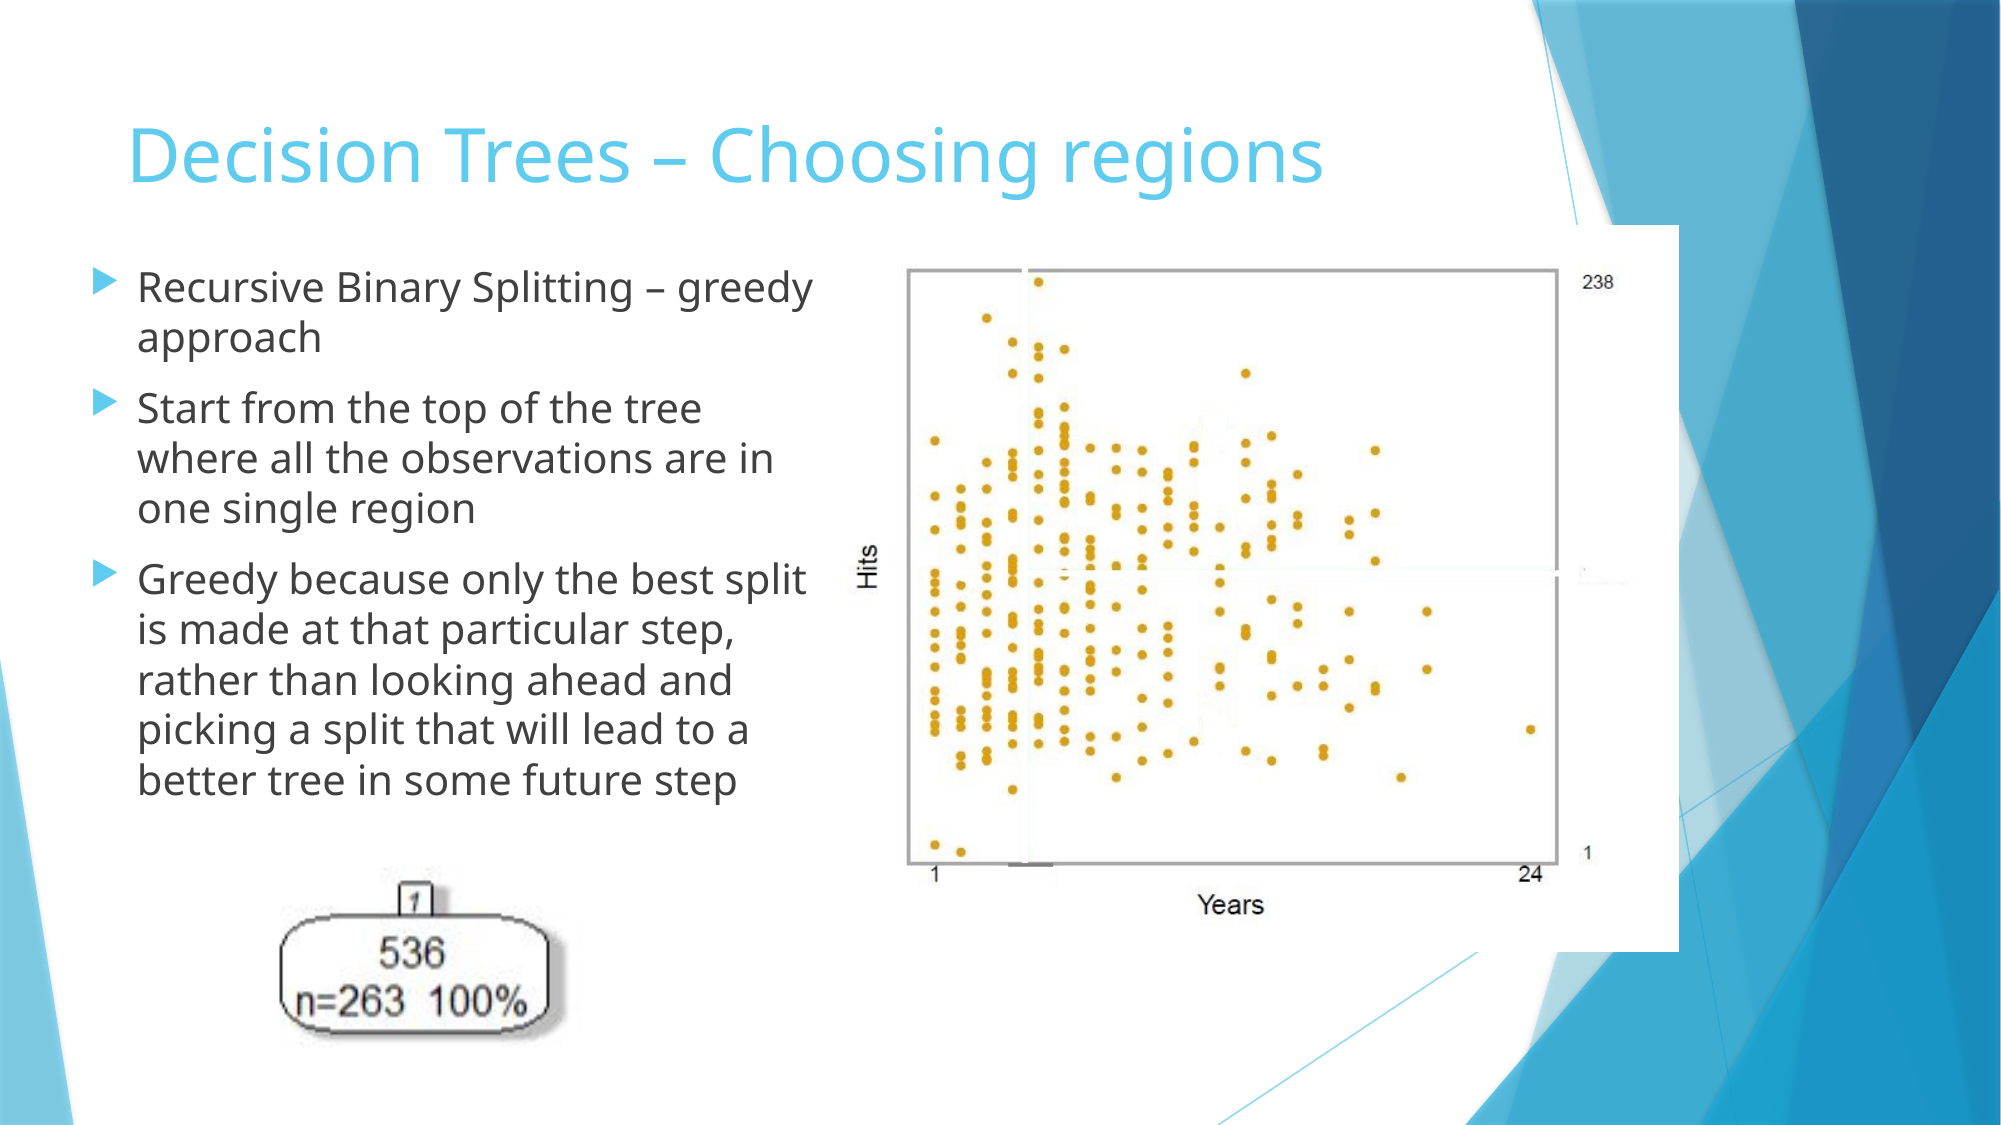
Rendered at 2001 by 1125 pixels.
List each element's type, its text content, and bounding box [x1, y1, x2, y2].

picture [200, 826, 629, 1112]
list Recursive Binary Splitting – greedy approach Start from the top of the tree where all the observations are in one single region Greedy because only the best split is made at that particular step, rather than looking ahead and picking a split that will lead to a better tree in some future step [0, 182, 839, 845]
title Decision Trees – Choosing regions [111, 99, 1522, 224]
picture [818, 225, 1680, 953]
